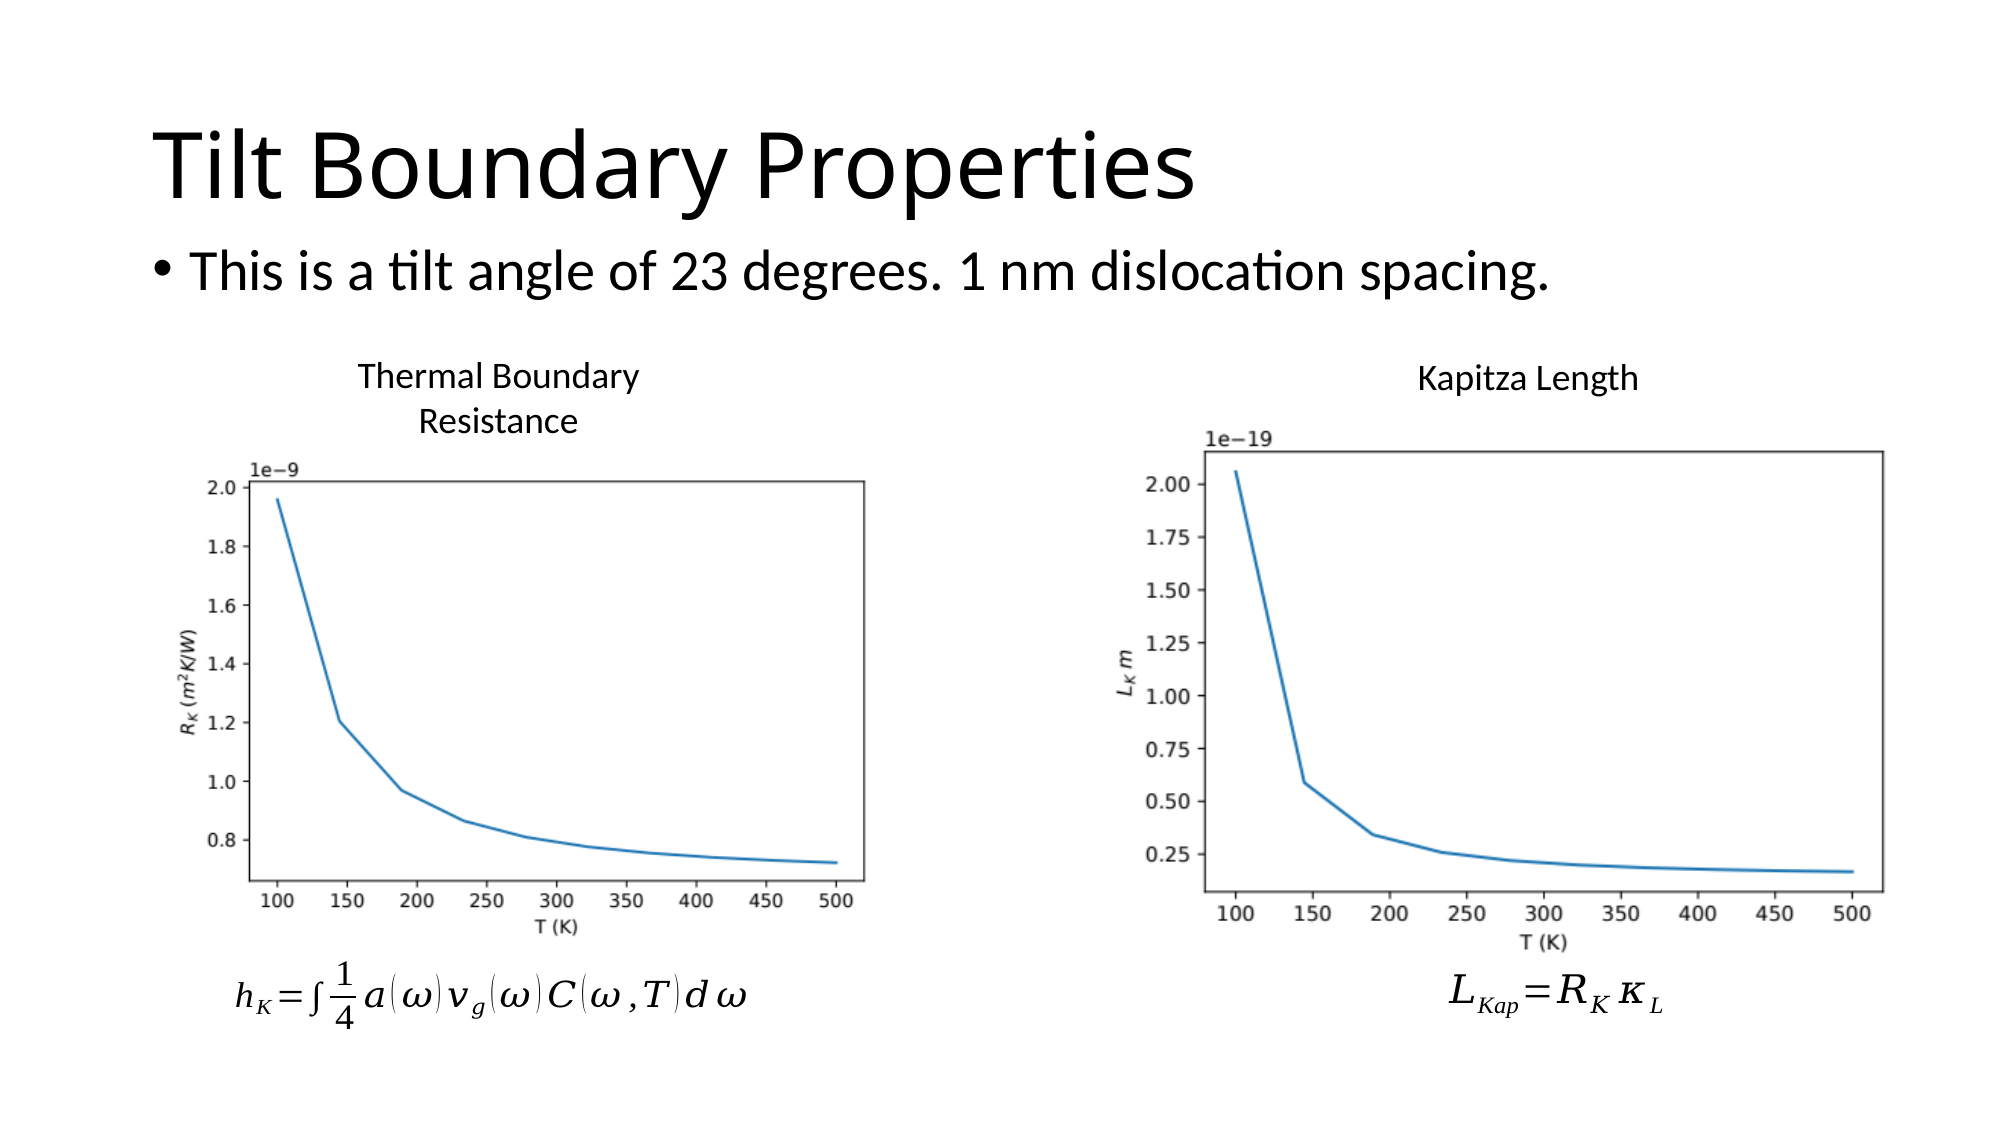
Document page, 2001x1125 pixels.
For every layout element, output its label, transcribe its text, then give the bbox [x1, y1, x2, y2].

list This is a tilt angle of 23 degrees. 1 nm dislocation spacing. [137, 232, 1863, 1014]
text_box Thermal Boundary Resistance [263, 343, 734, 449]
picture [1103, 416, 1902, 967]
picture [165, 449, 883, 949]
title Tilt Boundary Properties [137, 59, 1863, 232]
text_box Kapitza Length [1293, 345, 1764, 406]
